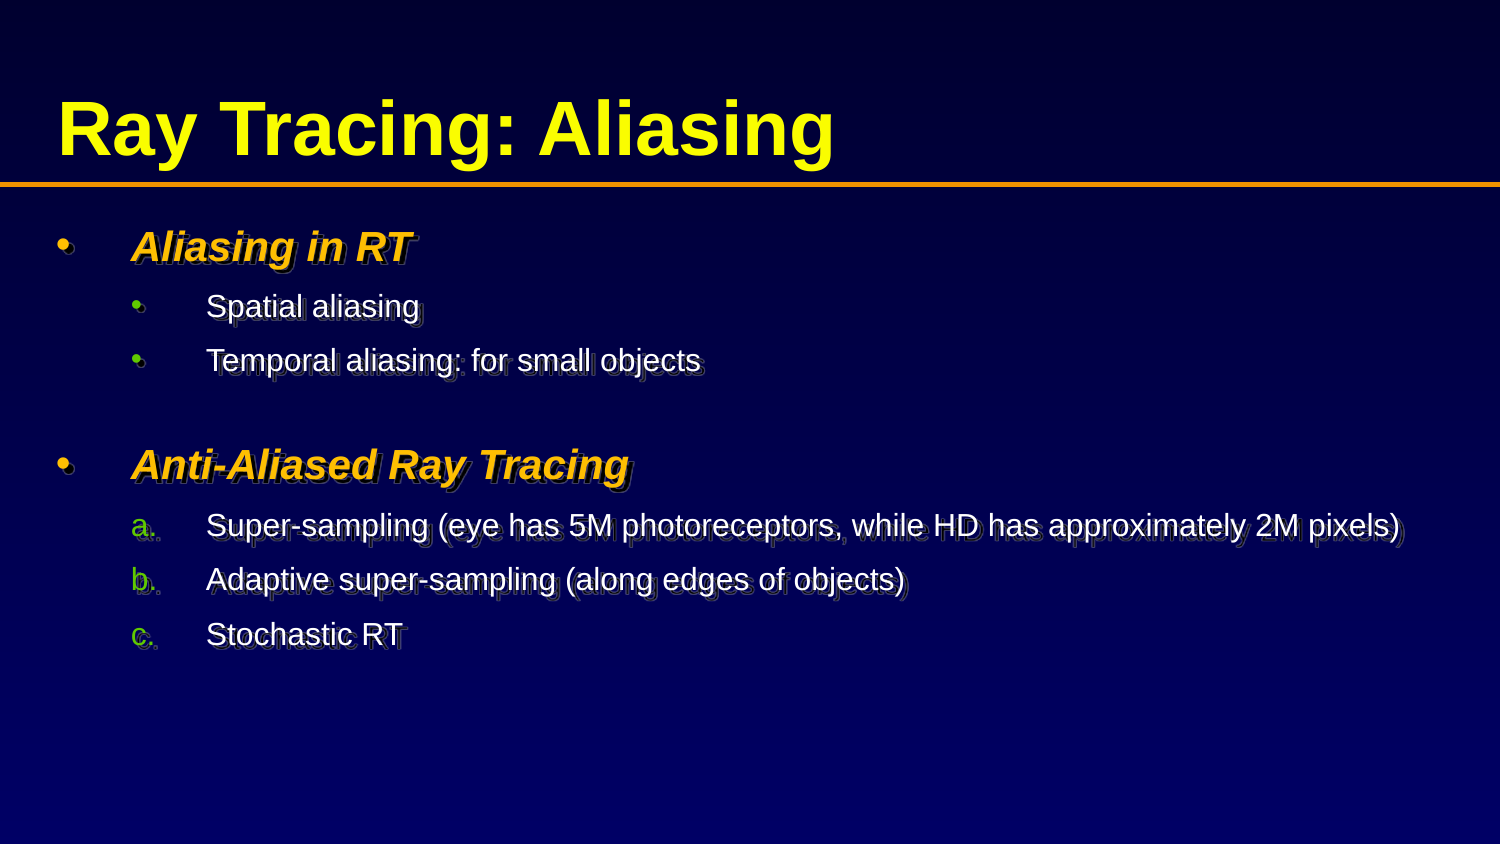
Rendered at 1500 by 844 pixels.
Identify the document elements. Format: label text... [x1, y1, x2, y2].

title Ray Tracing: Aliasing [42, 37, 1450, 179]
list Aliasing in RT Spatial aliasing Temporal aliasing: for small objects Anti-Aliased Ray Tracing Super-sampling (eye has 5M photoreceptors, while HD has approximately 2M pixels) Adaptive super-sampling (along edges of objects) Stochastic RT [40, 206, 1450, 807]
